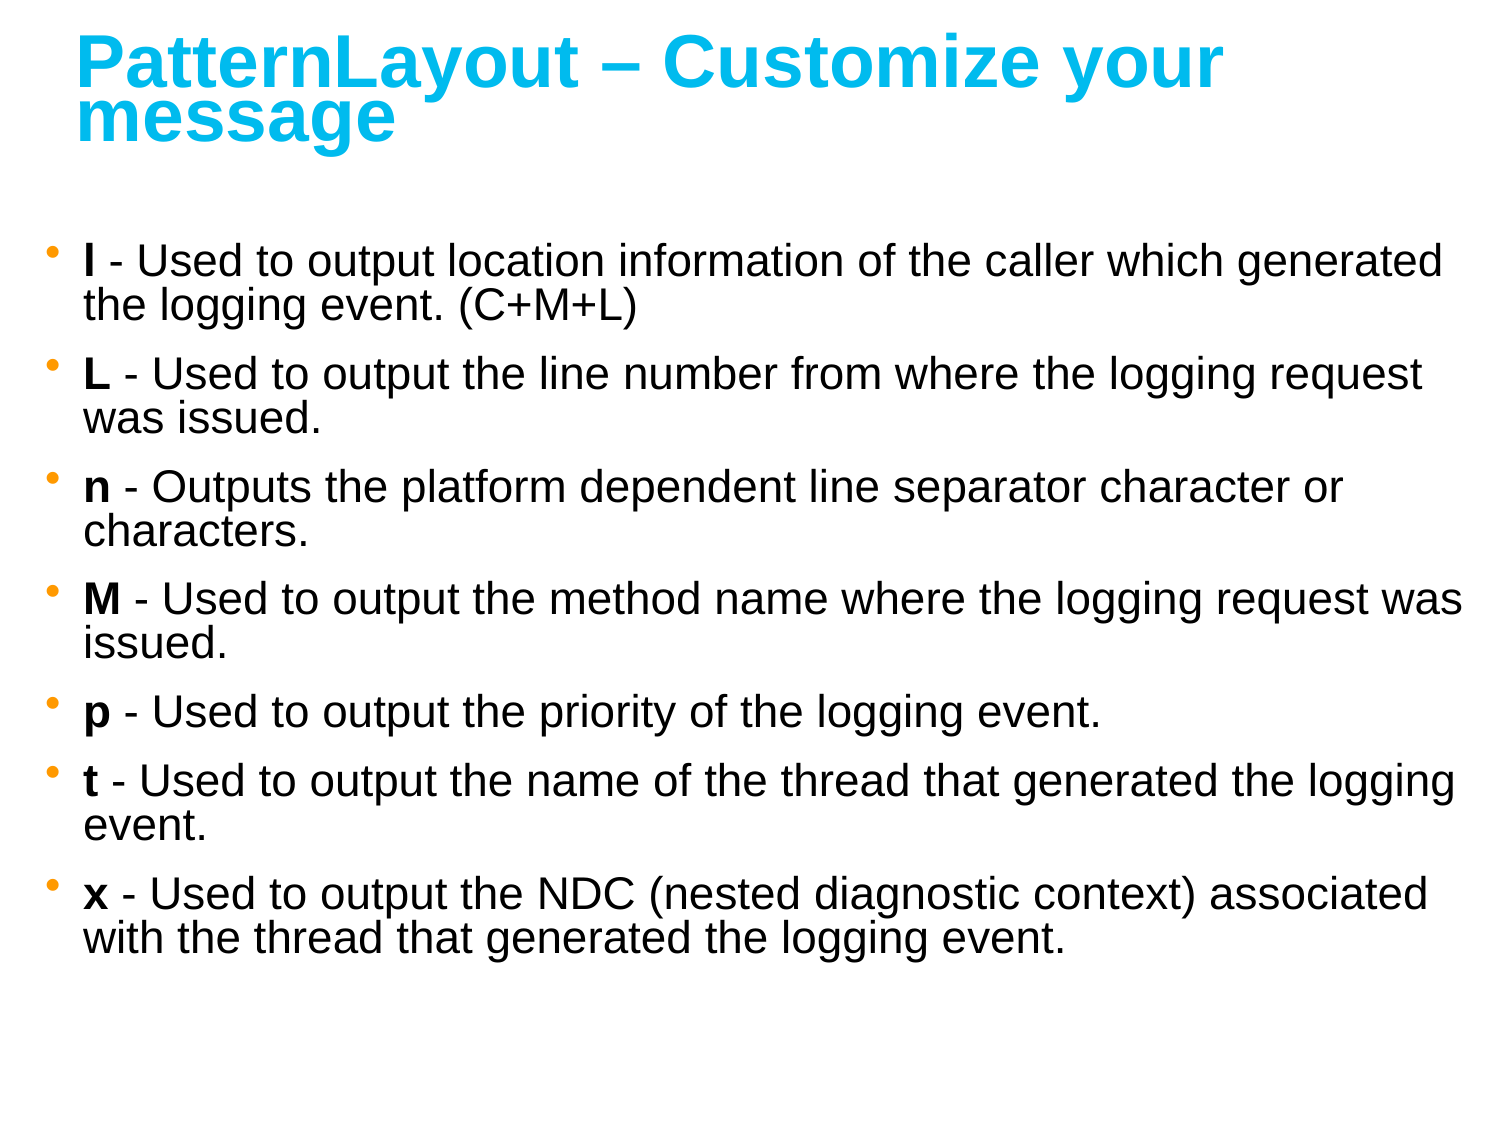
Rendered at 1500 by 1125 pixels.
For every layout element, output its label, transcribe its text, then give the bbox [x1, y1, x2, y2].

title PatternLayout – Customize your message [75, 27, 1422, 157]
list l - Used to output location information of the caller which generated the logging event. (C+M+L) L - Used to output the line number from where the logging request was issued. n - Outputs the platform dependent line separator character or characters. M - Used to output the method name where the logging request was issued. p - Used to output the priority of the logging event. t - Used to output the name of the thread that generated the logging event. x - Used to output the NDC (nested diagnostic context) associated with the thread that generated the logging event. [45, 241, 1474, 1030]
